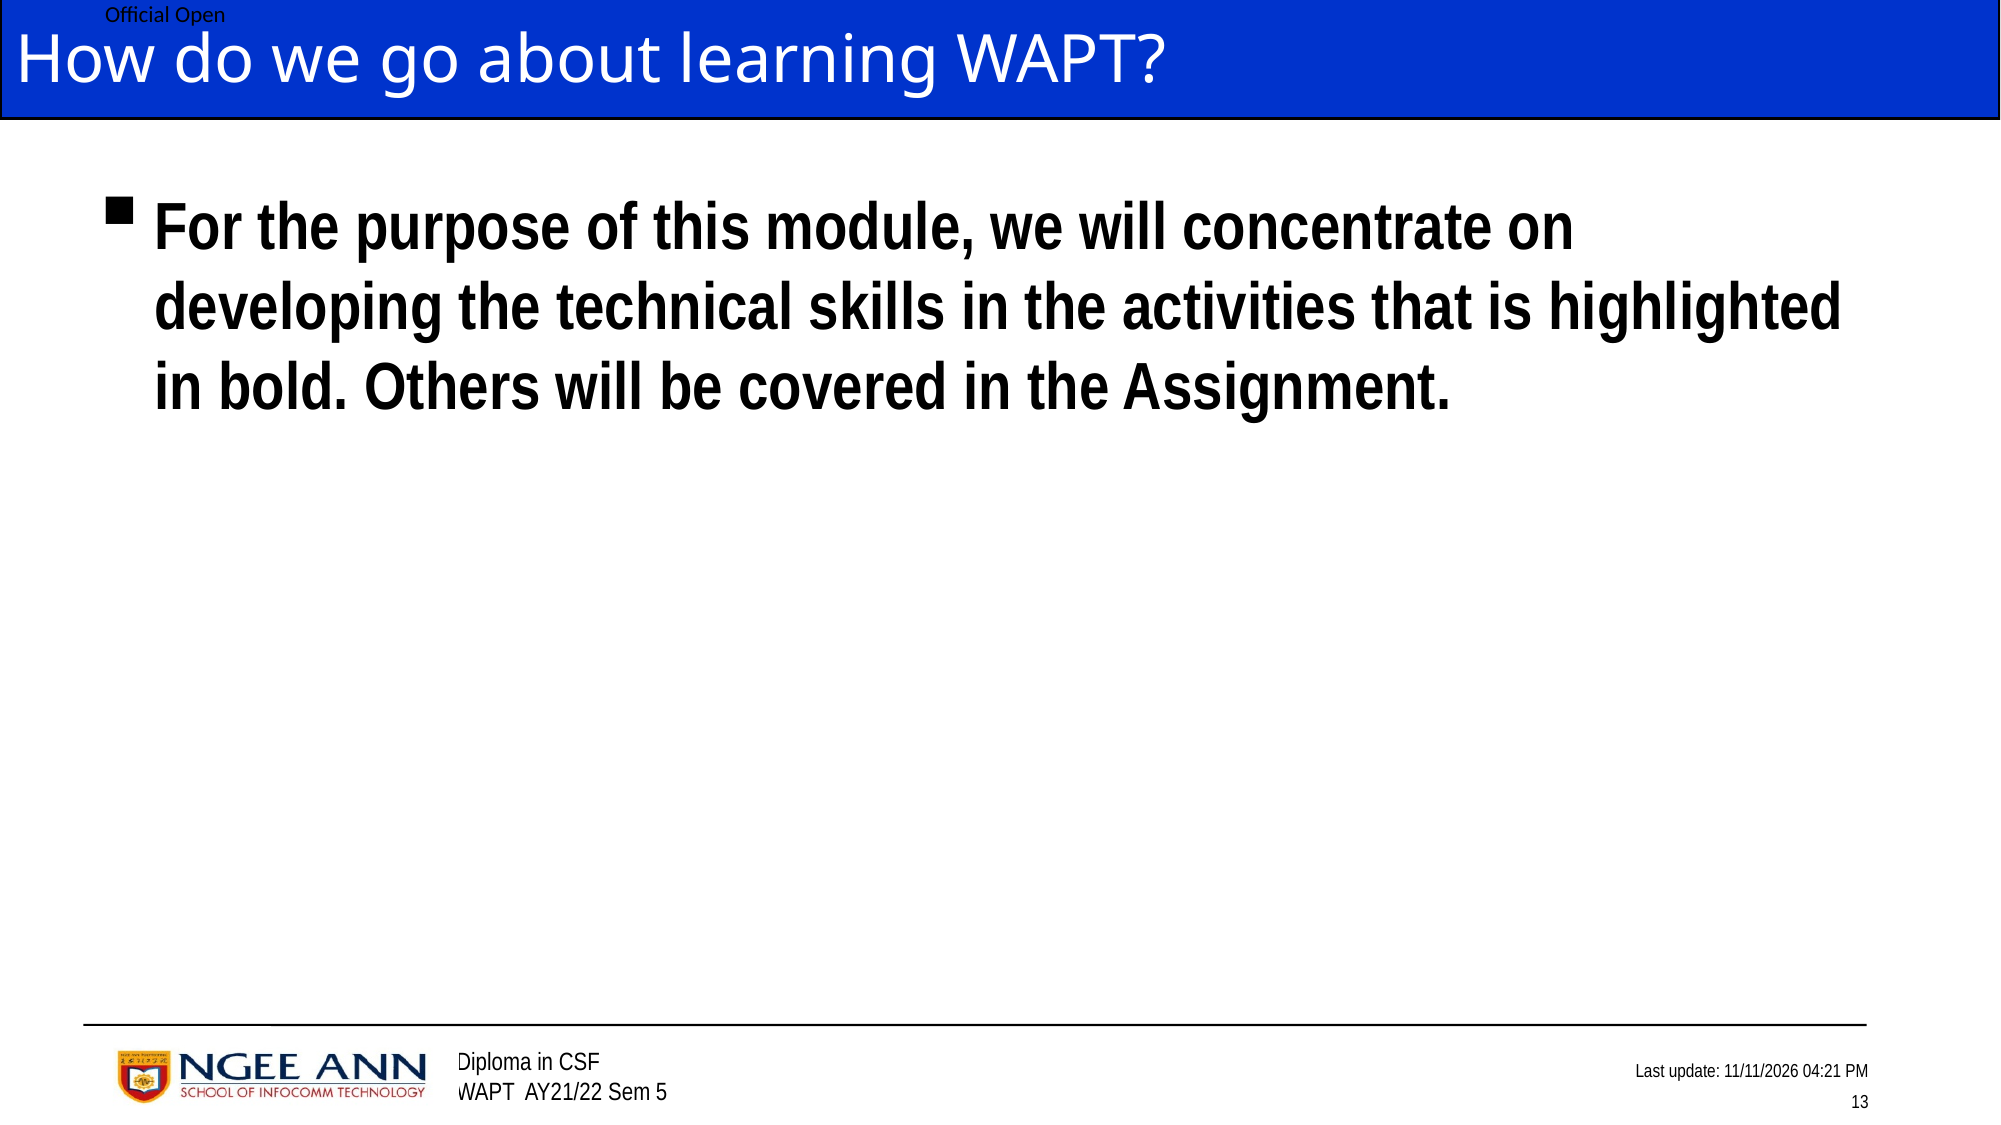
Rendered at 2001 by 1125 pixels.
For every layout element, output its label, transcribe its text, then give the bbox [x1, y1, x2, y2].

list For the purpose of this module, we will concentrate on developing the technical skills in the activities that is highlighted in bold. Others will be covered in the Assignment. [83, 174, 1867, 1025]
title How do we go about learning WAPT? [0, 0, 1969, 115]
picture [83, 1028, 459, 1125]
